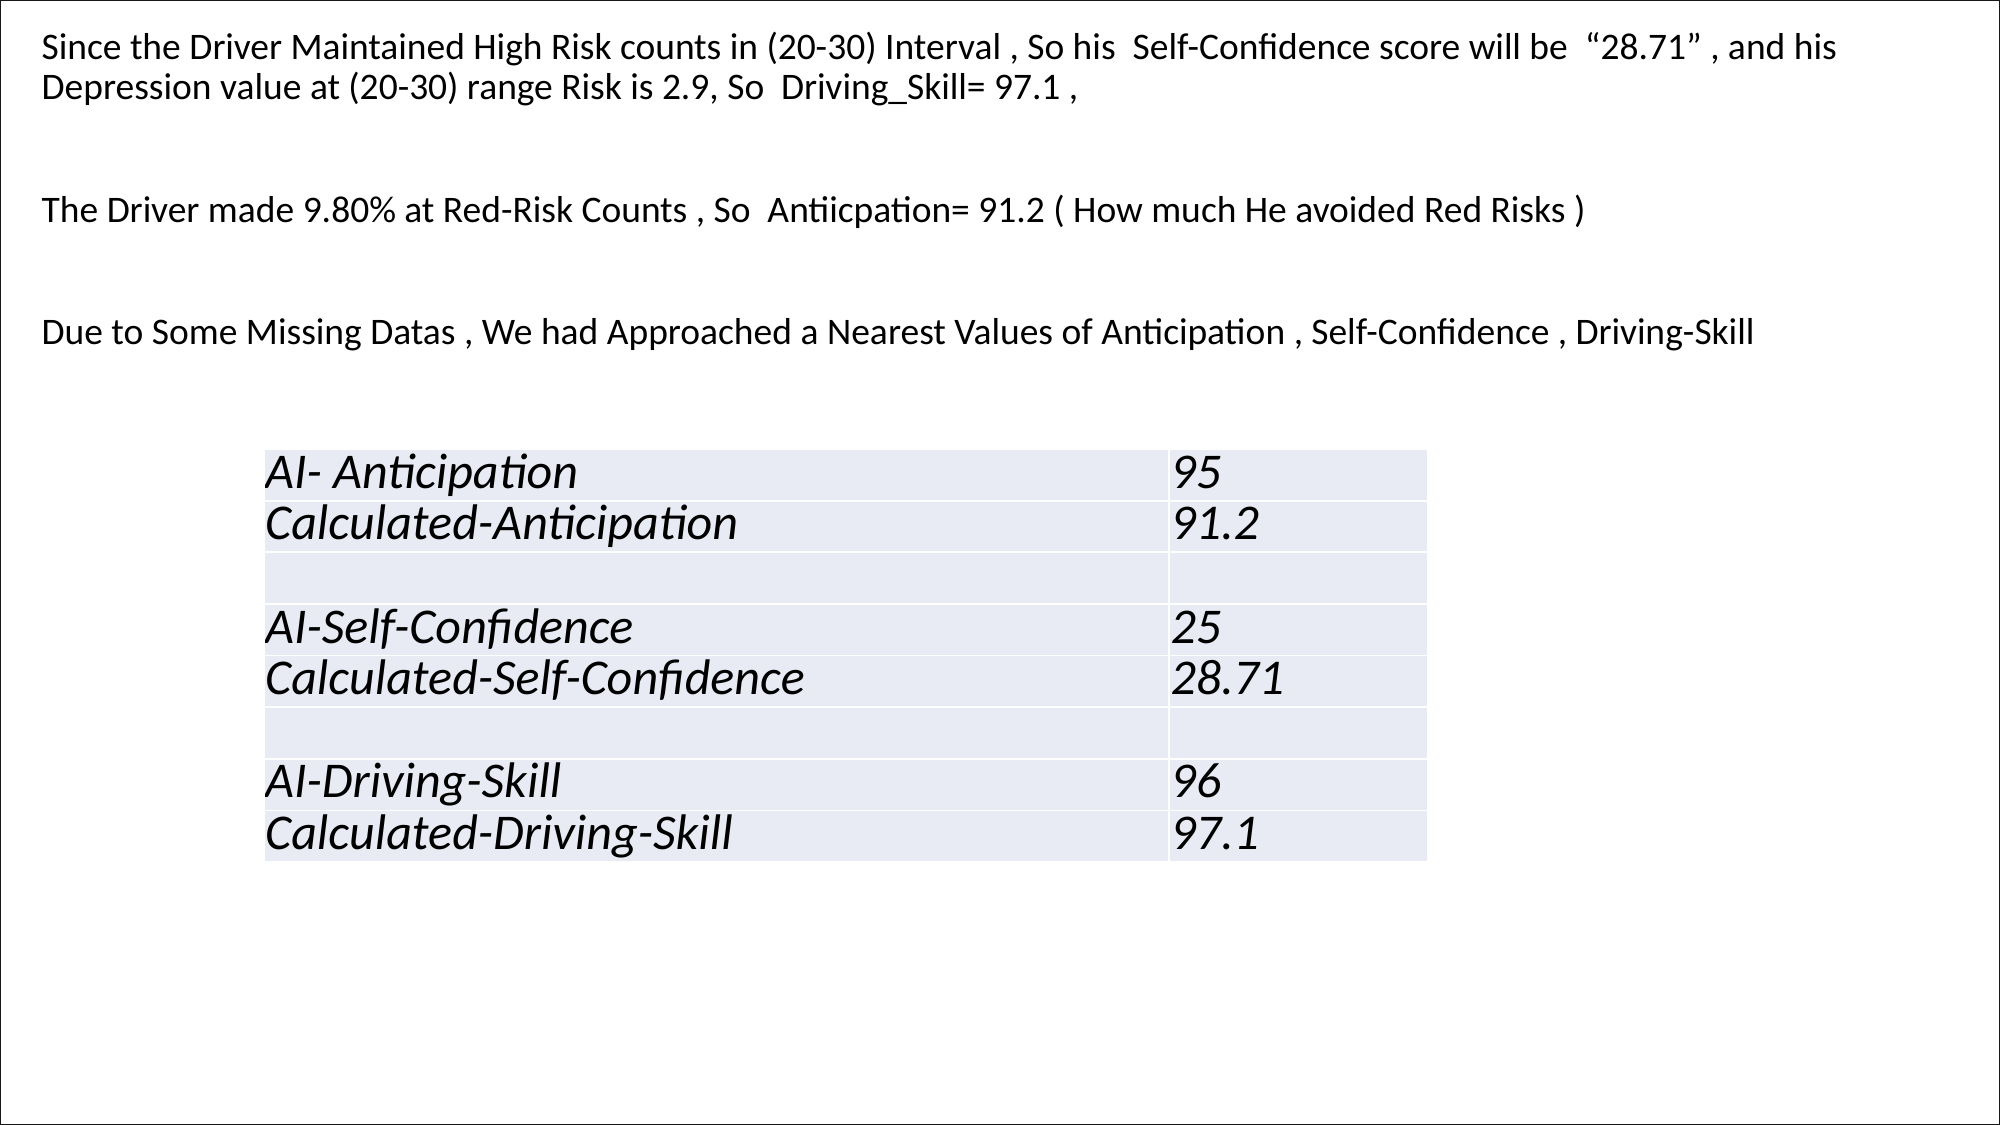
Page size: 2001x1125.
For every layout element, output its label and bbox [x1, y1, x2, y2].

text_box [0, 0, 2000, 1125]
